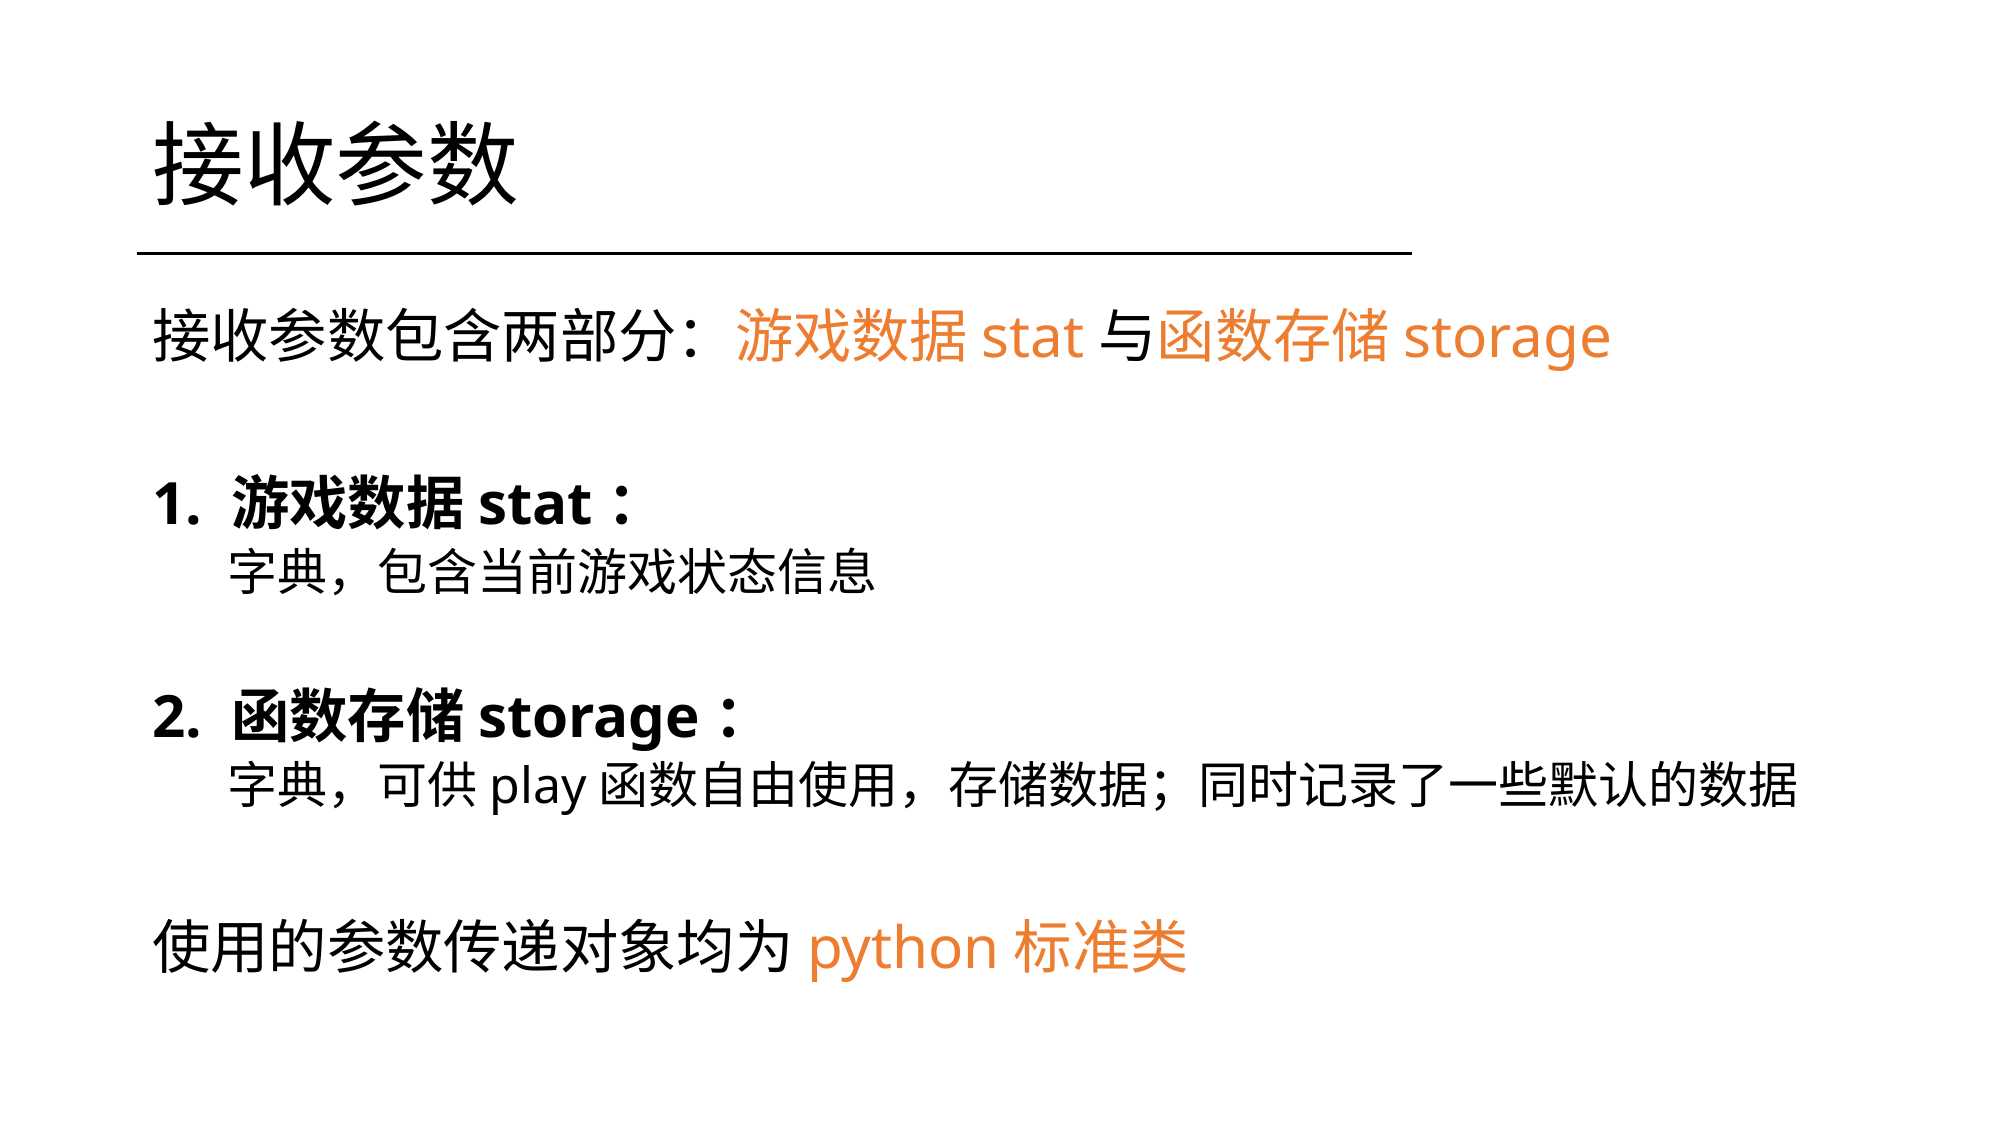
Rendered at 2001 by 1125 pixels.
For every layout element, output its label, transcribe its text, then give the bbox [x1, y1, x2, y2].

title 接收参数 [137, 59, 1863, 278]
list 接收参数包含两部分：游戏数据stat与函数存储storage 1. 游戏数据stat： 字典，包含当前游戏状态信息 2. 函数存储storage： 字典，可供play函数自由使用，存储数据；同时记录了一些默认的数据 使用的参数传递对象均为python标准类 [137, 299, 1863, 1014]
